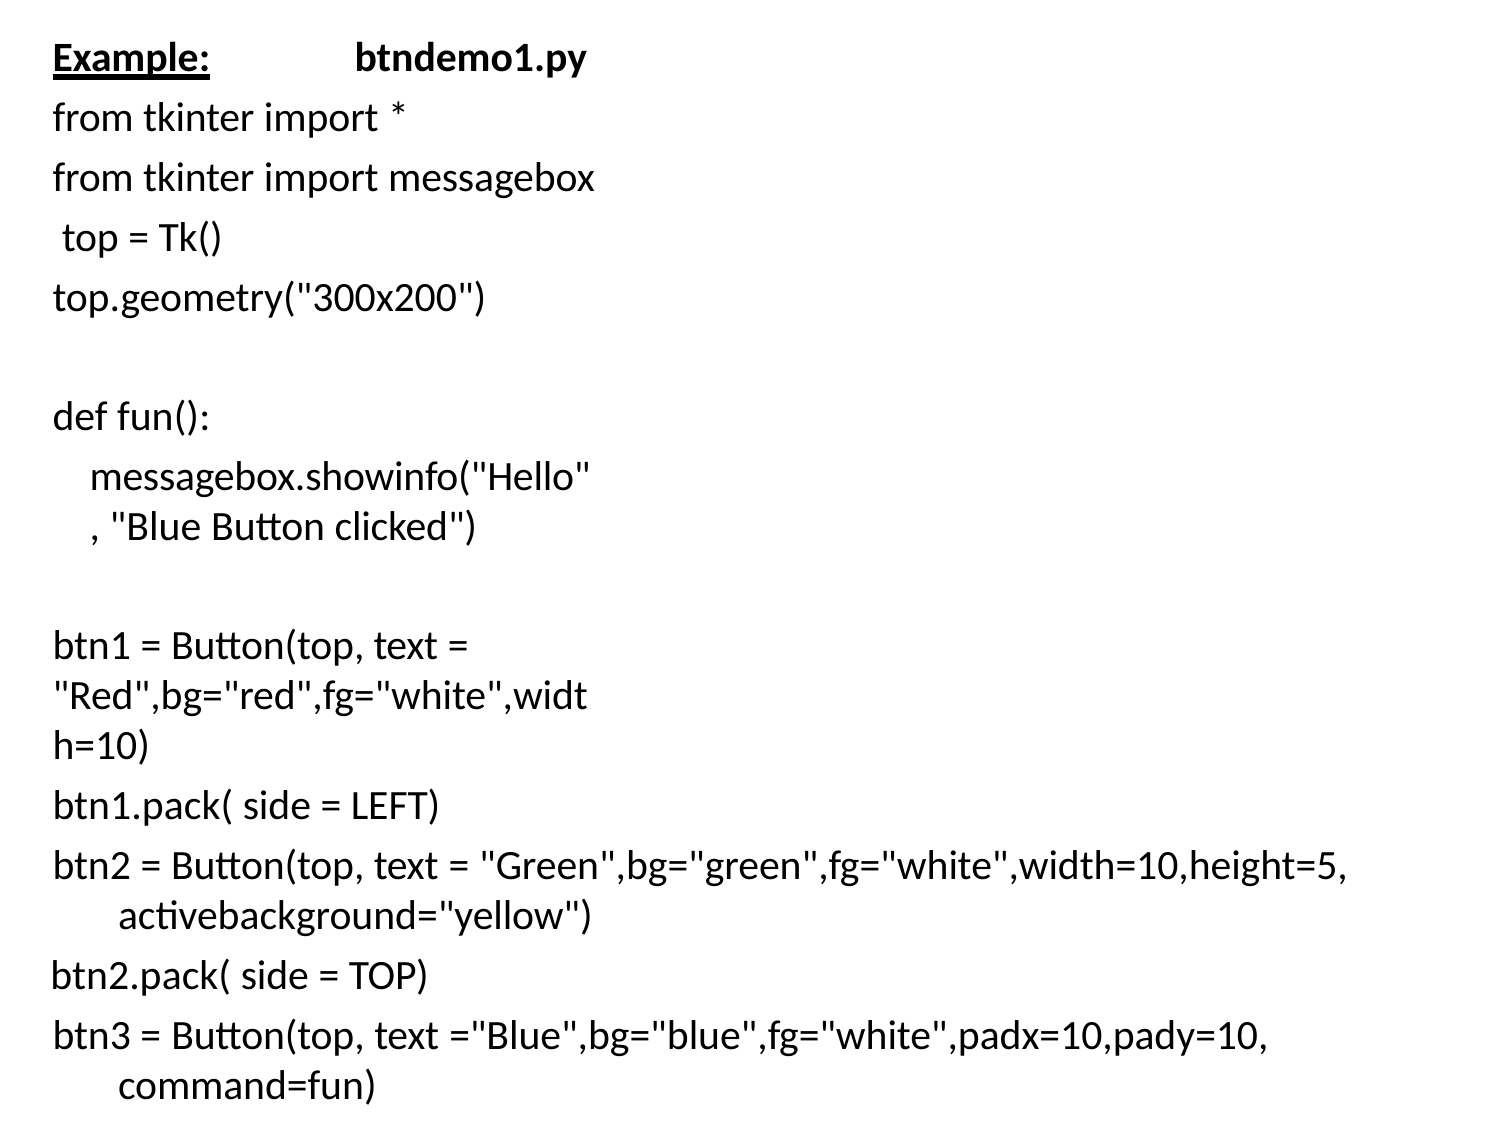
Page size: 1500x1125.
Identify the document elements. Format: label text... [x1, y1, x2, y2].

text_box Example: btndemo1.py from tkinter import * from tkinter import messagebox top = Tk() top.geometry("300x200") def fun(): messagebox.showinfo("Hello", "Blue Button clicked") btn1 = Button(top, text = "Red",bg="red",fg="white",width=10) btn1.pack( side = LEFT) btn2 = Button(top, text = "Green",bg="green",fg="white",width=10,height=5, activebackground="yellow") btn2.pack( side = TOP) btn3 = Button(top, text ="Blue",bg="blue",fg="white",padx=10,pady=10, command=fun) btn3.pack( side = BOTTOM) top.mainloop() [50, 17, 1357, 1125]
